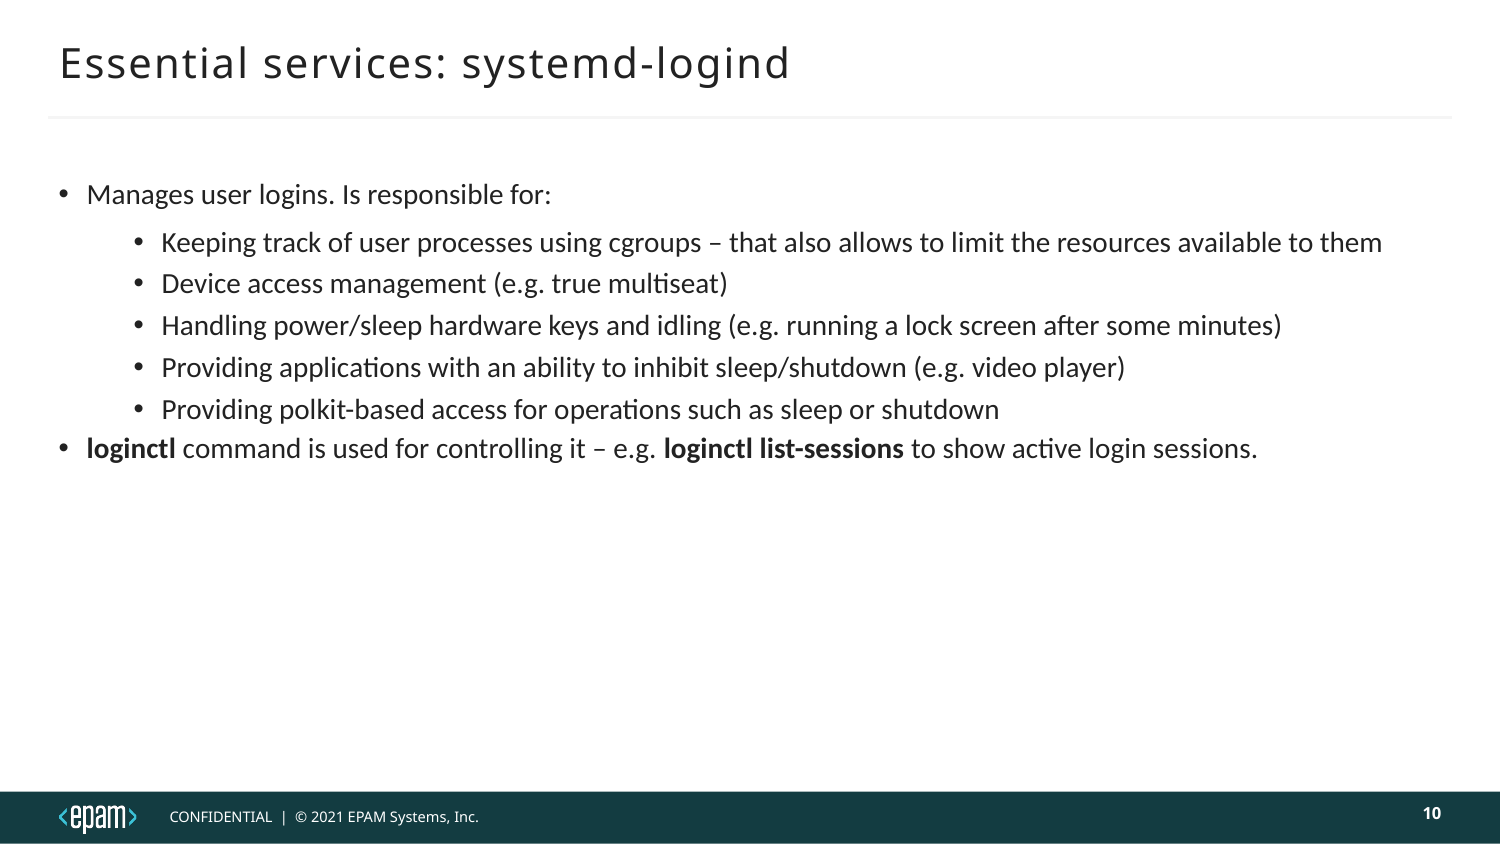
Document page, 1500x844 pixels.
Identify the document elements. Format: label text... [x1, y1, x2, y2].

list Manages user logins. Is responsible for: Keeping track of user processes using cgroups – that also allows to limit the resources available to them Device access management (e.g. true multiseat) Handling power/sleep hardware keys and idling (e.g. running a lock screen after some minutes) Providing applications with an ability to inhibit sleep/shutdown (e.g. video player) Providing polkit-based access for operations such as sleep or shutdown loginctl command is used for controlling it – e.g. loginctl list-sessions to show active login sessions. [58, 177, 1441, 735]
title Essential services: systemd-logind [59, 37, 1442, 87]
slide_number 10 [1216, 791, 1442, 844]
